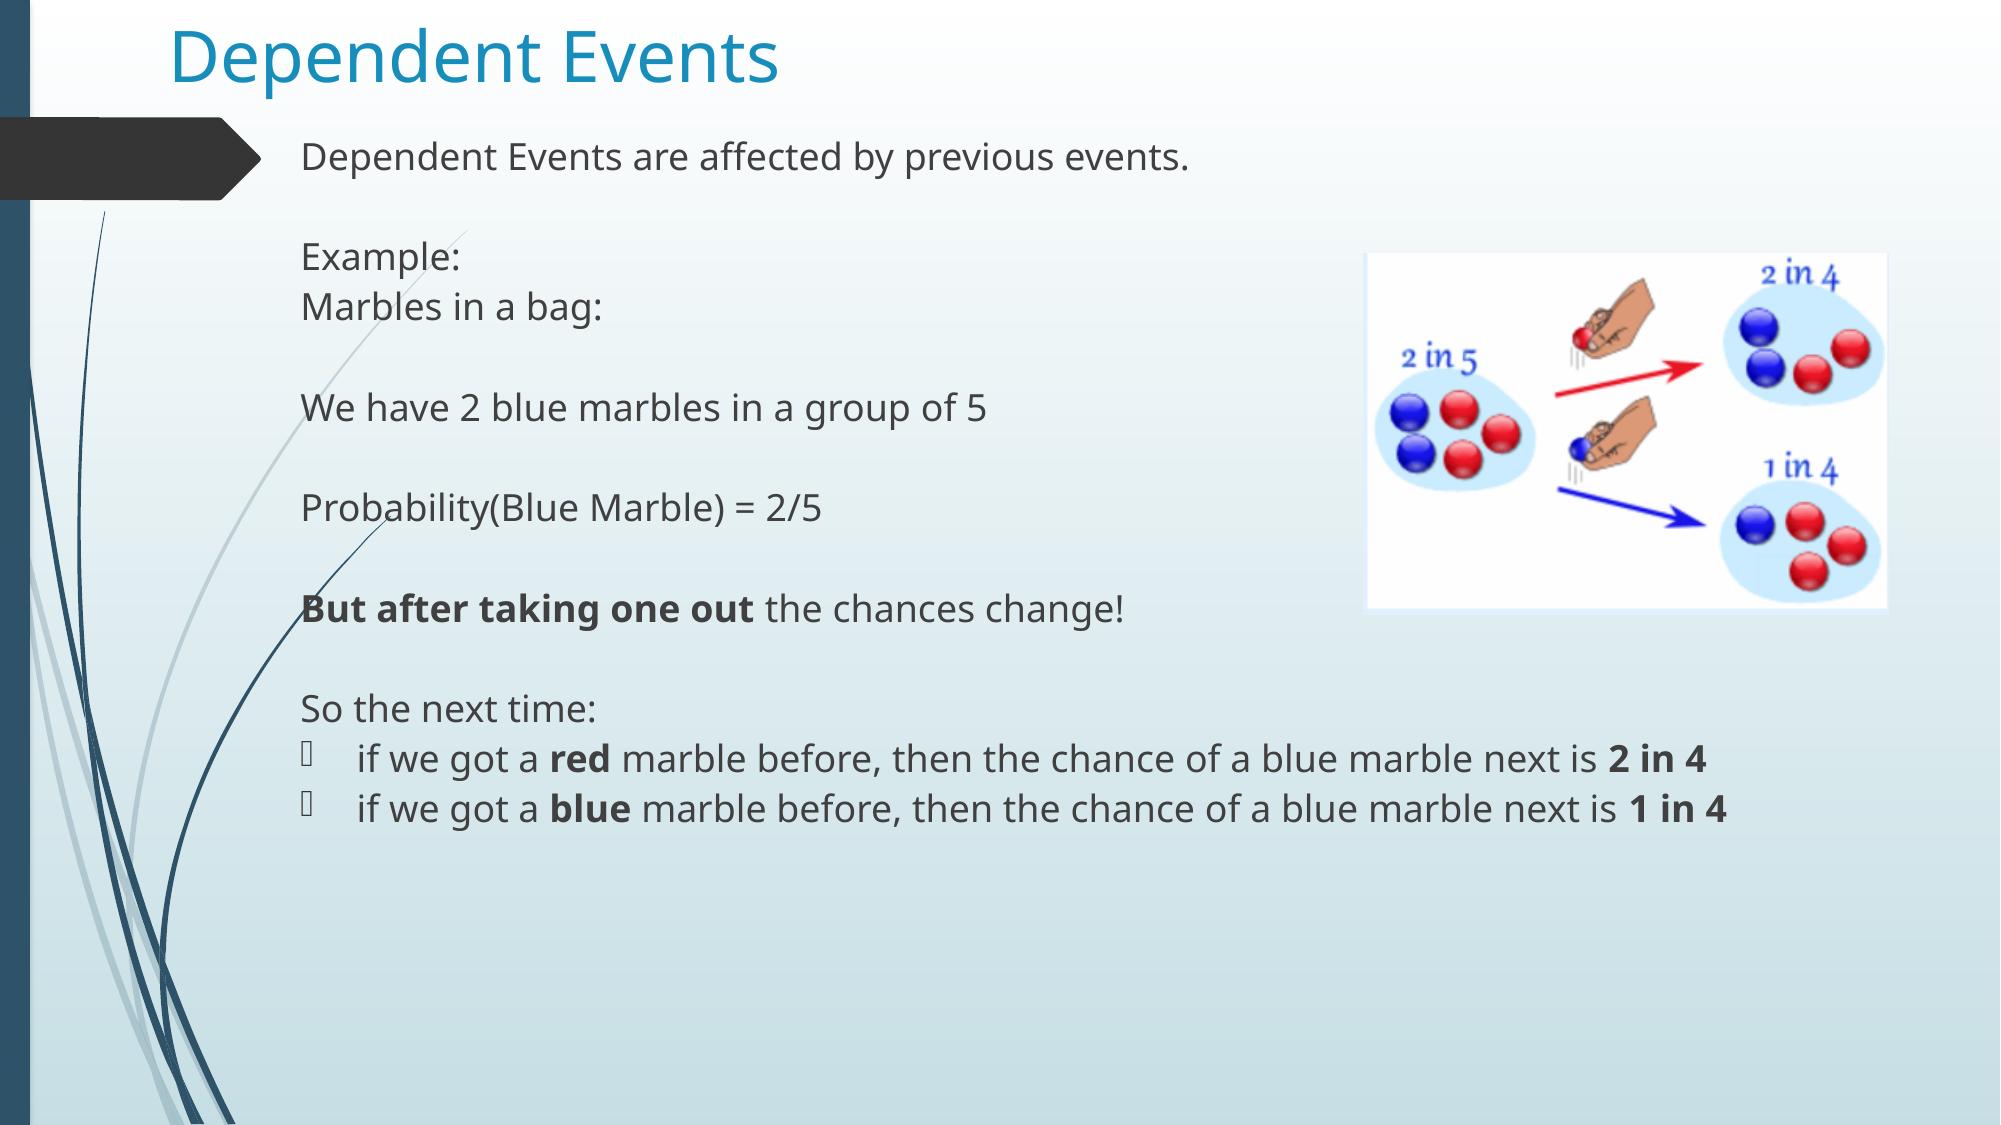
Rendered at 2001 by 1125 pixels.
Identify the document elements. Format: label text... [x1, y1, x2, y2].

picture [1363, 253, 1889, 615]
title Dependent Events [153, 3, 1774, 106]
list Dependent Events are affected by previous events. Example: Marbles in a bag: We have 2 blue marbles in a group of 5 Probability(Blue Marble) = 2/5 But after taking one out the chances change! So the next time: if we got a red marble before, then the chance of a blue marble next is 2 in 4 if we got a blue marble before, then the chance of a blue marble next is 1 in 4 [285, 125, 1975, 1084]
